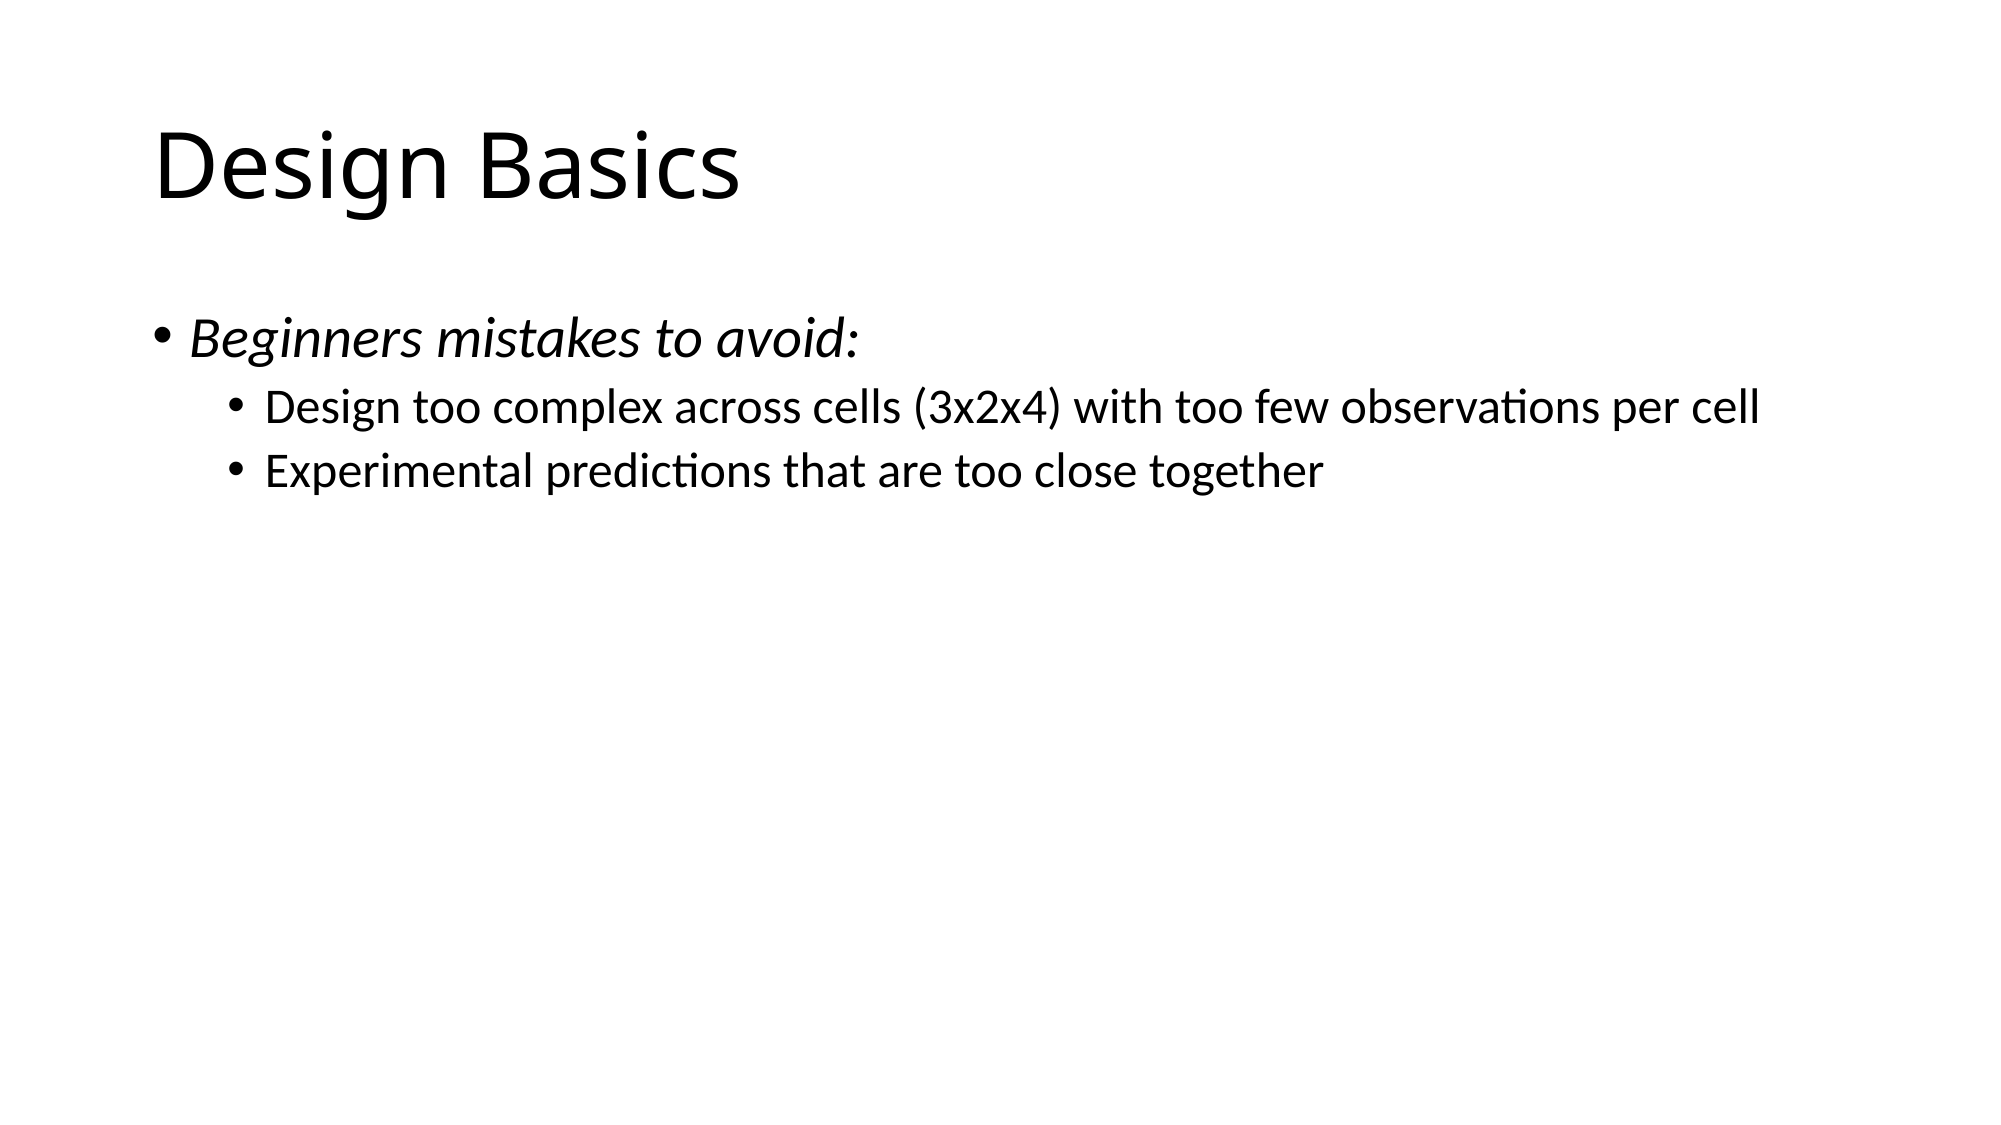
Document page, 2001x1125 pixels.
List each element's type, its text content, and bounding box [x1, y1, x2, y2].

title Design Basics [137, 59, 1863, 278]
list Beginners mistakes to avoid: Design too complex across cells (3x2x4) with too few observations per cell Experimental predictions that are too close together [137, 299, 1863, 1014]
